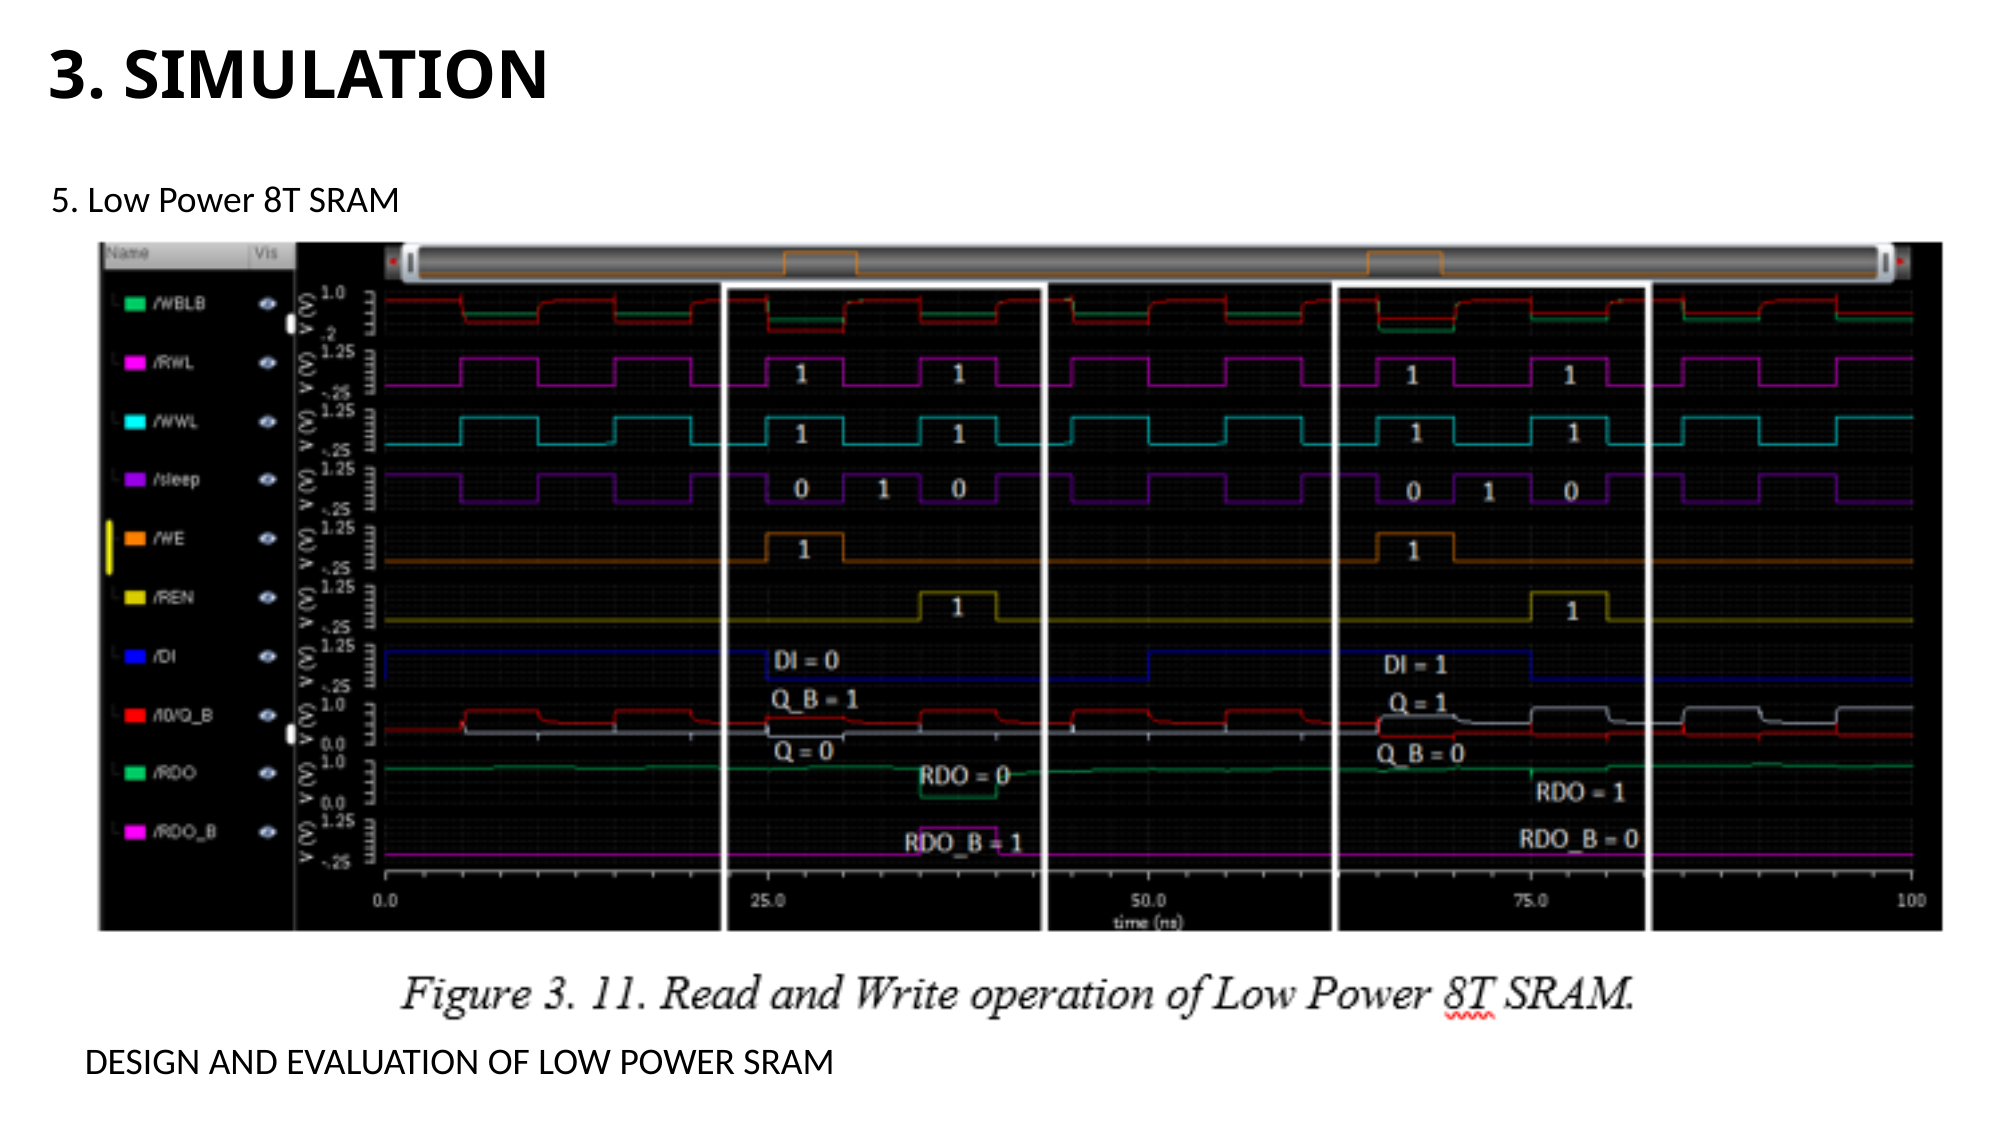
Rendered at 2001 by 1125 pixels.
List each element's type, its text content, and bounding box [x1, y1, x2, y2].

title 3. SIMULATION [34, 26, 897, 128]
picture [85, 235, 1970, 1031]
text_box DESIGN AND EVALUATION OF LOW POWER SRAM [69, 1030, 851, 1090]
text_box 5. Low Power 8T SRAM [36, 167, 416, 228]
